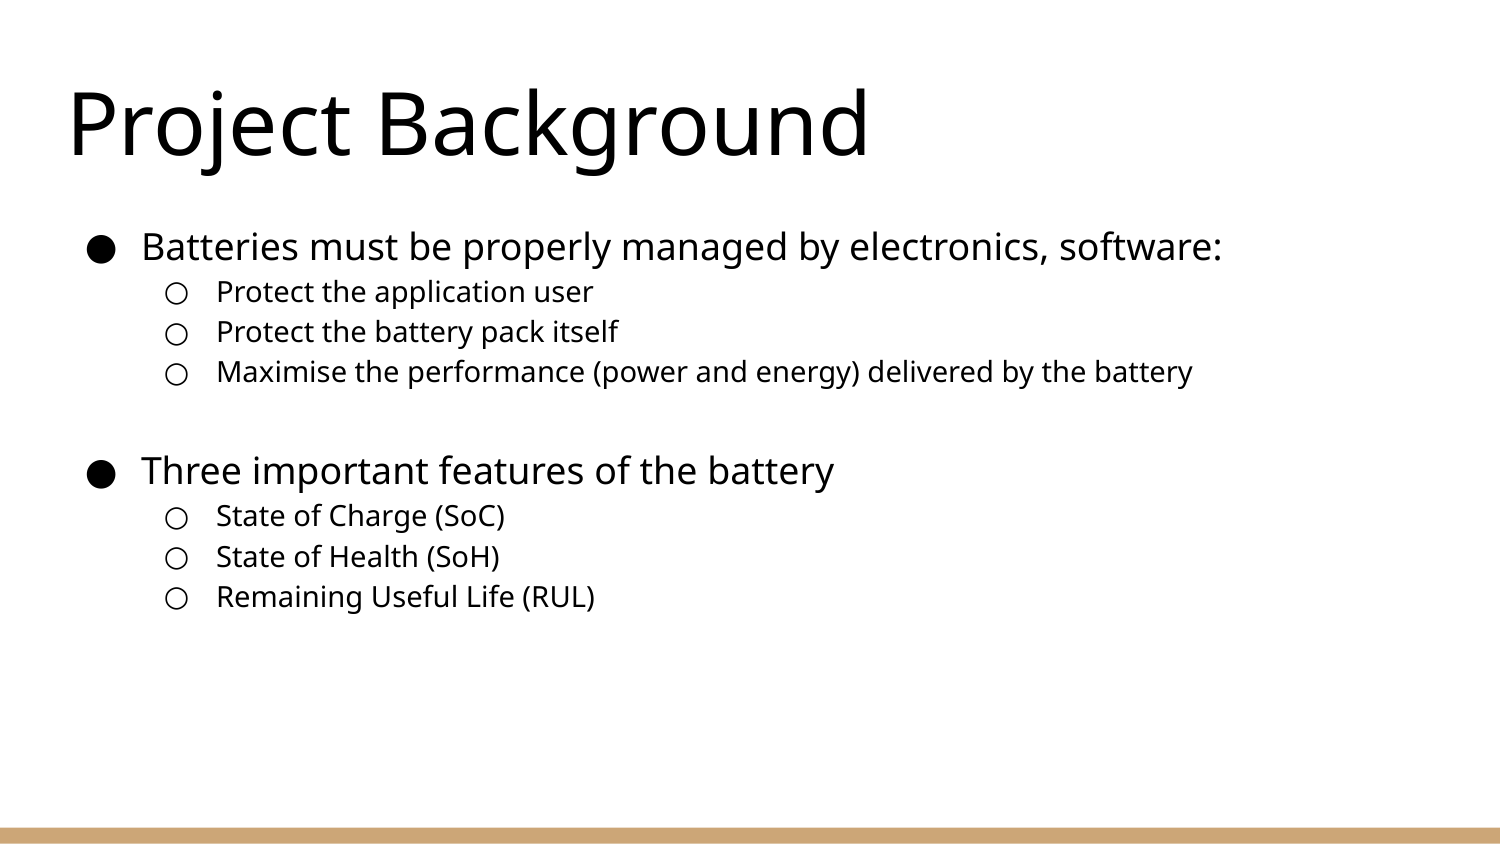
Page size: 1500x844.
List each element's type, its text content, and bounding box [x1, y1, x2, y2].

title Project Background [51, 51, 1449, 189]
list Batteries must be properly managed by electronics, software: Protect the application user Protect the battery pack itself Maximise the performance (power and energy) delivered by the battery Three important features of the battery State of Charge (SoC) State of Health (SoH) Remaining Useful Life (RUL) [51, 200, 1449, 752]
